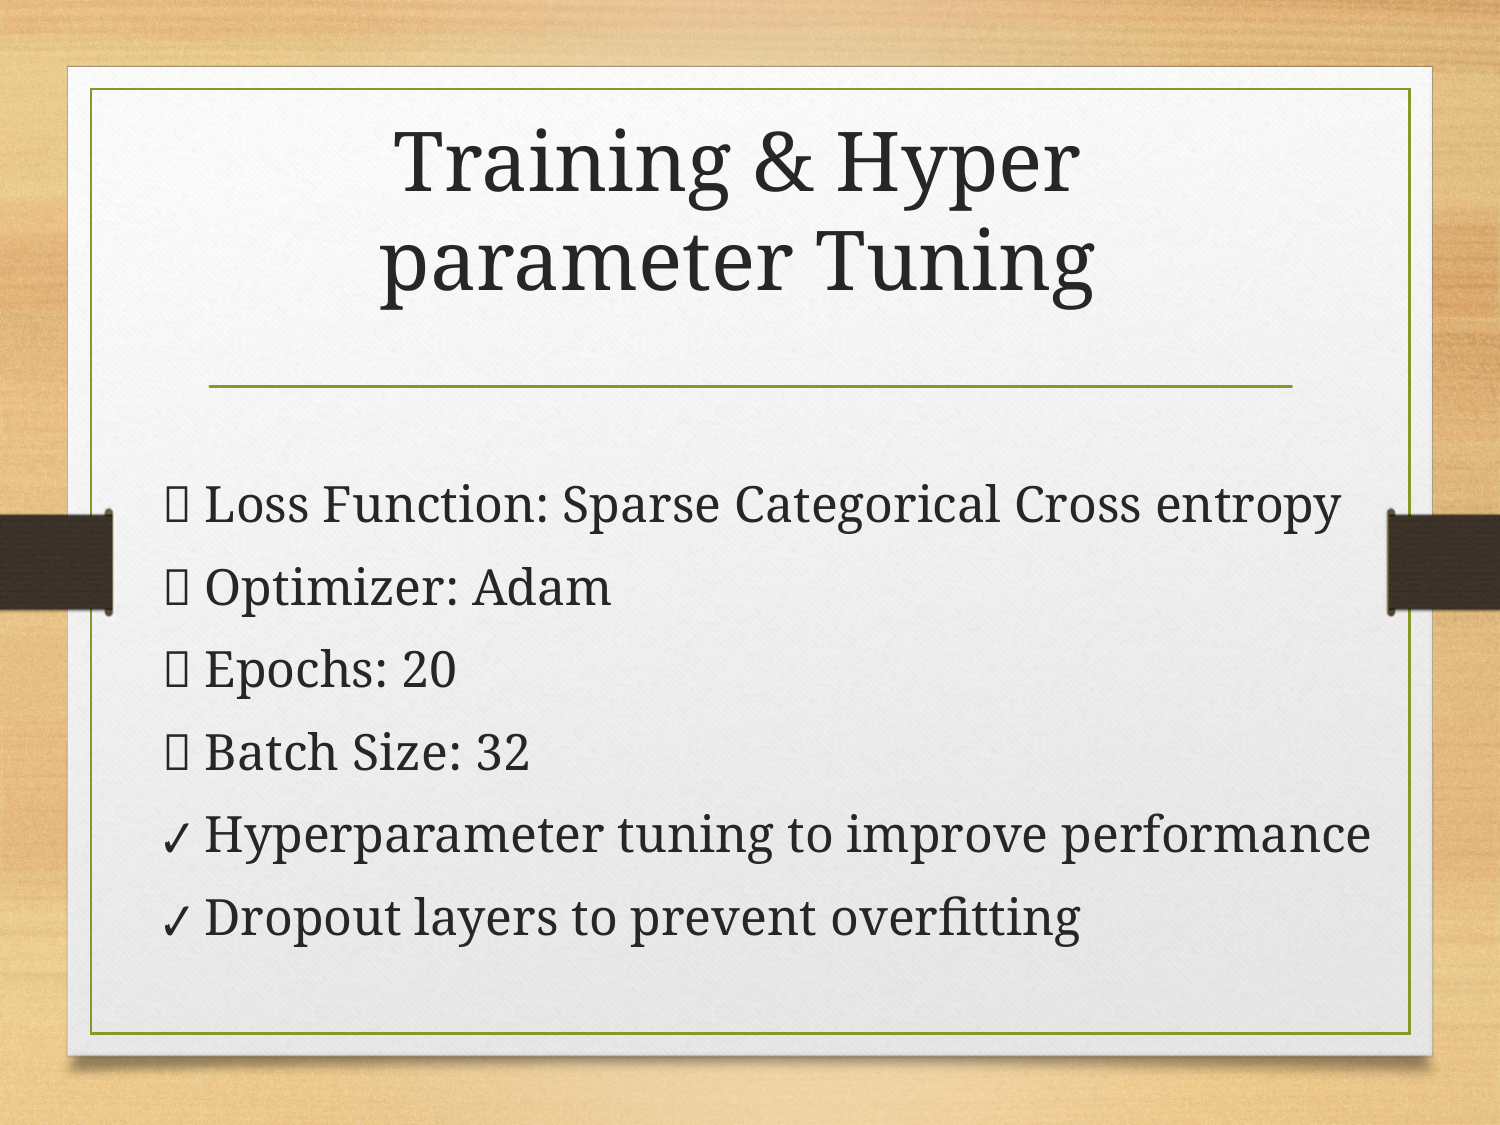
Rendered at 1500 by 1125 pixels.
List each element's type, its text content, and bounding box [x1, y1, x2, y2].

picture [0, 0, 1500, 1125]
title Training & Hyper parameter Tuning [180, 101, 1296, 316]
list 🔹 Loss Function: Sparse Categorical Cross entropy 🔹 Optimizer: Adam 🔹 Epochs: 20 🔹 Batch Size: 32 ✔ Hyperparameter tuning to improve performance ✔ Dropout layers to prevent overfitting [146, 382, 1500, 1125]
